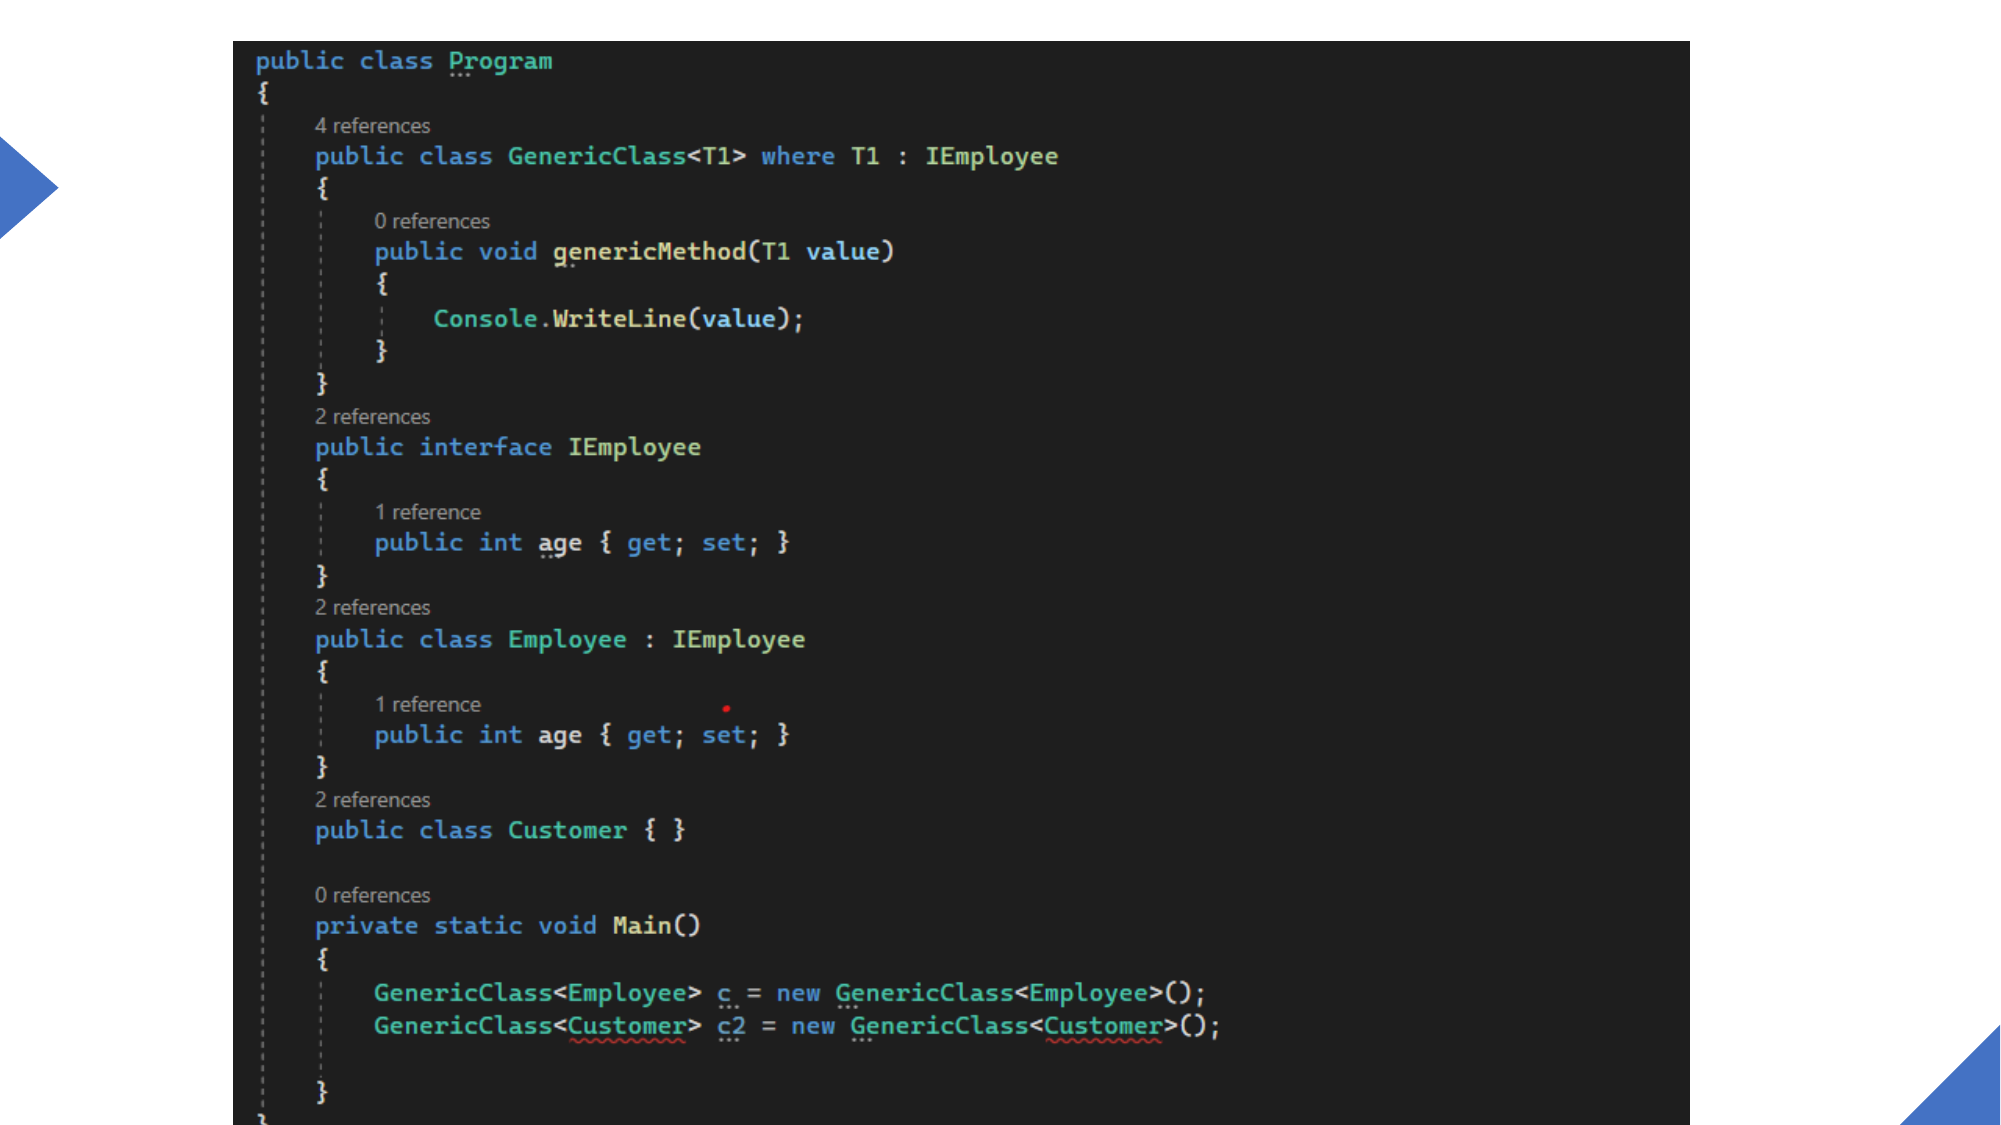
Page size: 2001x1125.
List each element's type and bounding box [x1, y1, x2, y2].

picture [233, 41, 1691, 1125]
